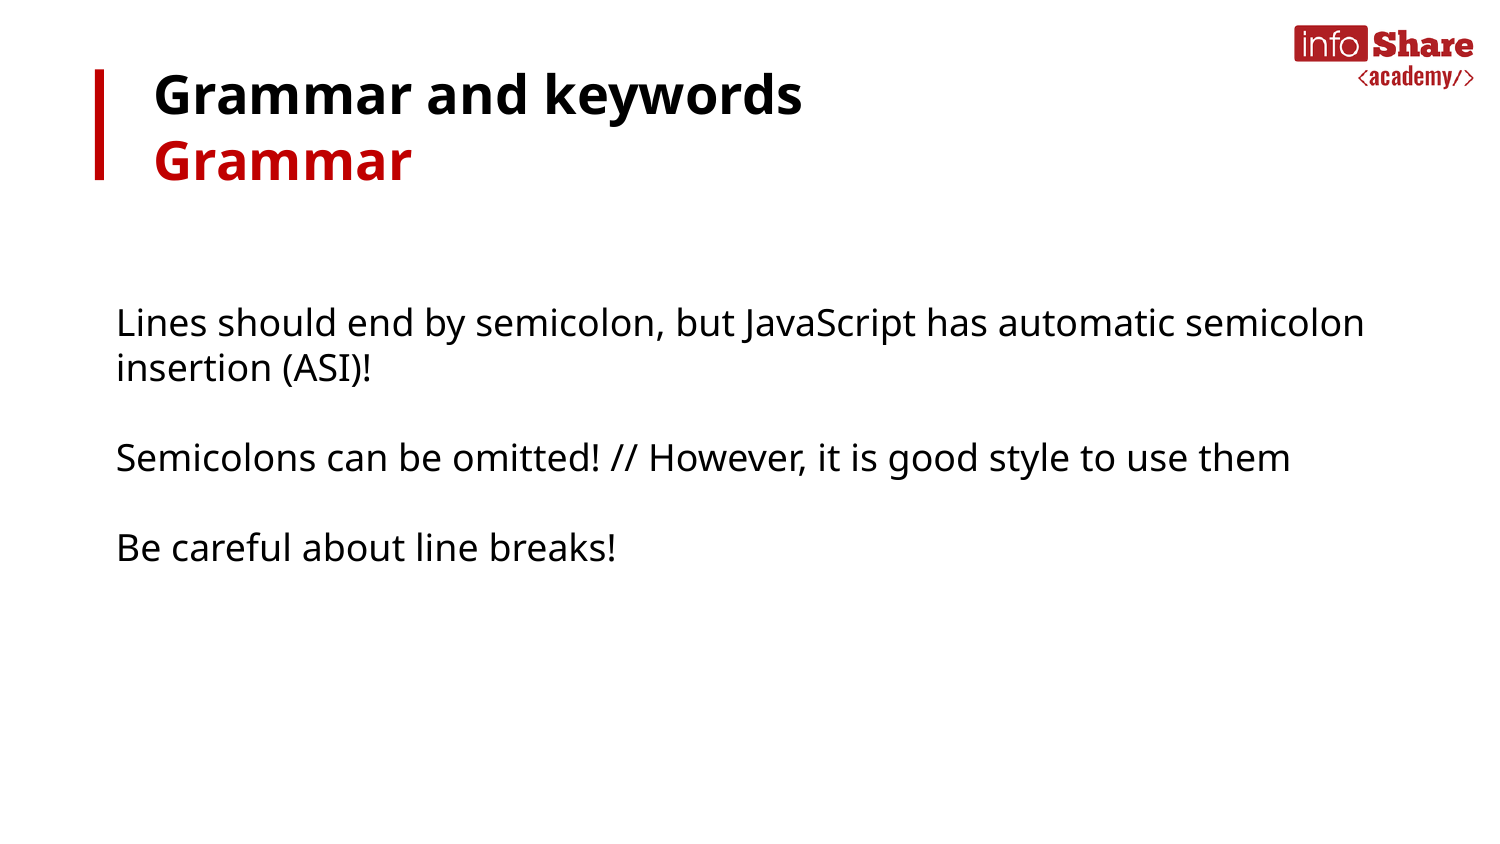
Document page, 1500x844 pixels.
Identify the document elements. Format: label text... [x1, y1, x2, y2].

list Lines should end by semicolon, but JavaScript has automatic semicolon insertion (ASI)! Semicolons can be omitted! // However, it is good style to use them Be careful about line breaks! [100, 239, 1449, 756]
title Grammar and keywords Grammar [138, 45, 1172, 187]
picture [1267, 0, 1500, 117]
